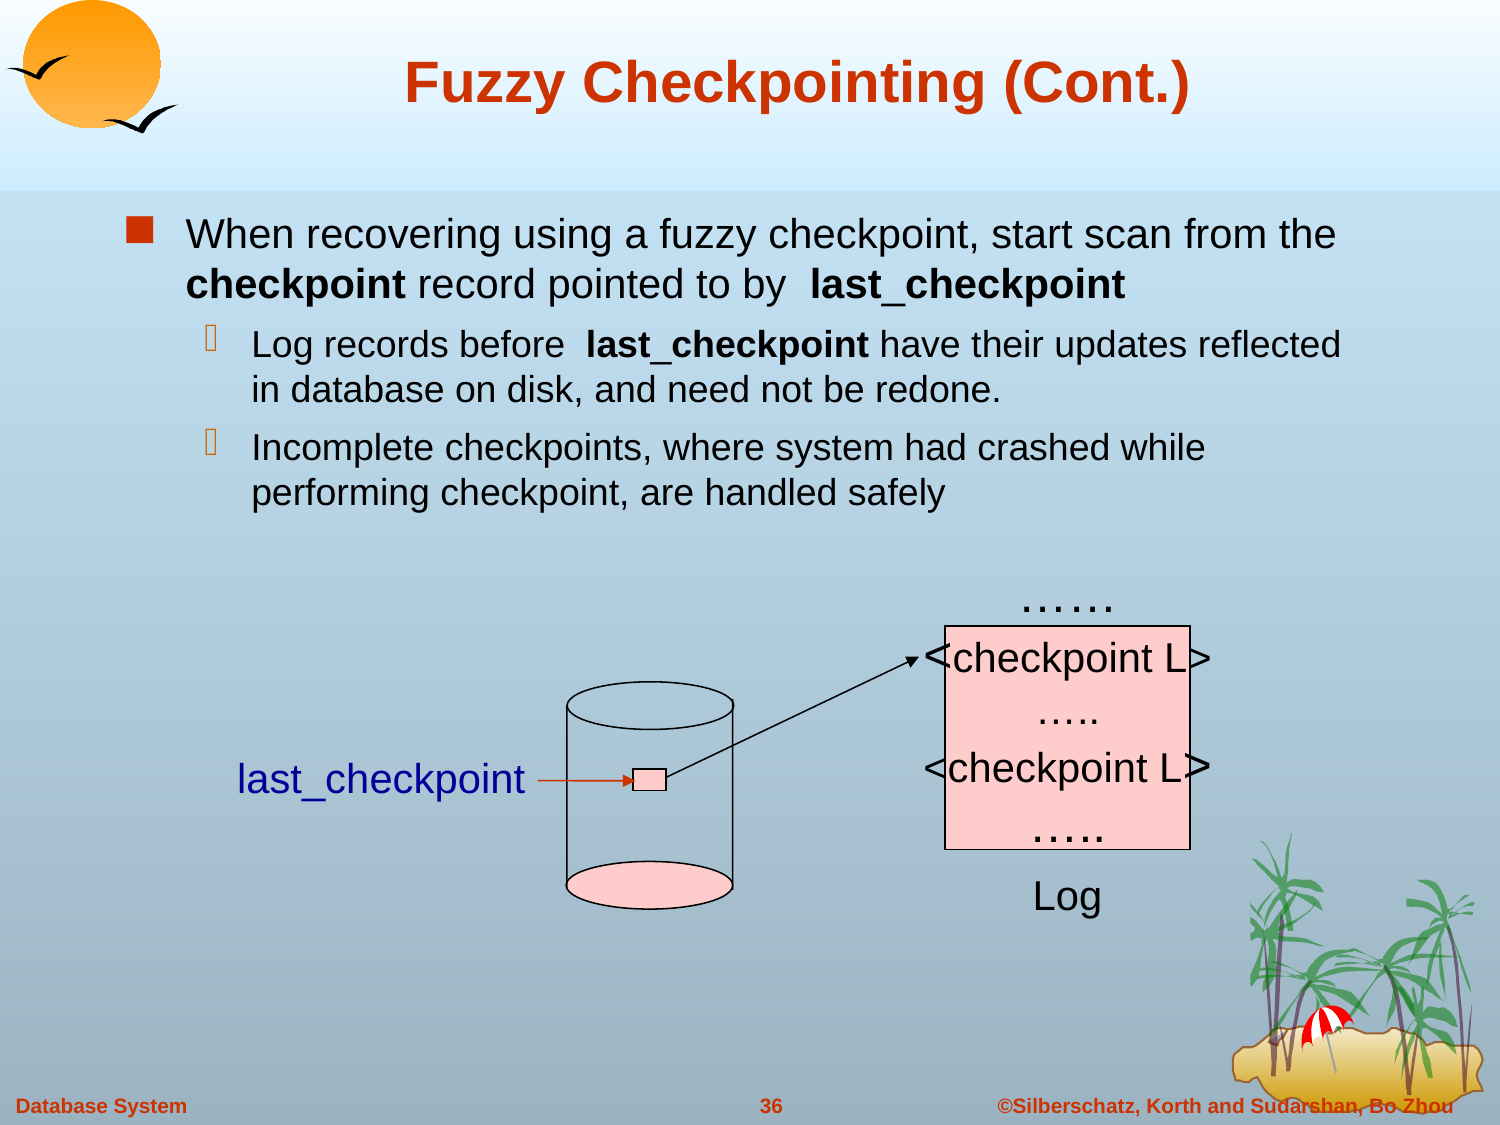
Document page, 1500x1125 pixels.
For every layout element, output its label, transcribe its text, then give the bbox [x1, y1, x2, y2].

list When recovering using a fuzzy checkpoint, start scan from the checkpoint record pointed to by last_checkpoint Log records before last_checkpoint have their updates reflected in database on disk, and need not be redone. Incomplete checkpoints, where system had crashed while performing checkpoint, are handled safely [114, 199, 1372, 1004]
title Fuzzy Checkpointing (Cont.) [126, 19, 1471, 122]
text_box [222, 625, 1191, 928]
